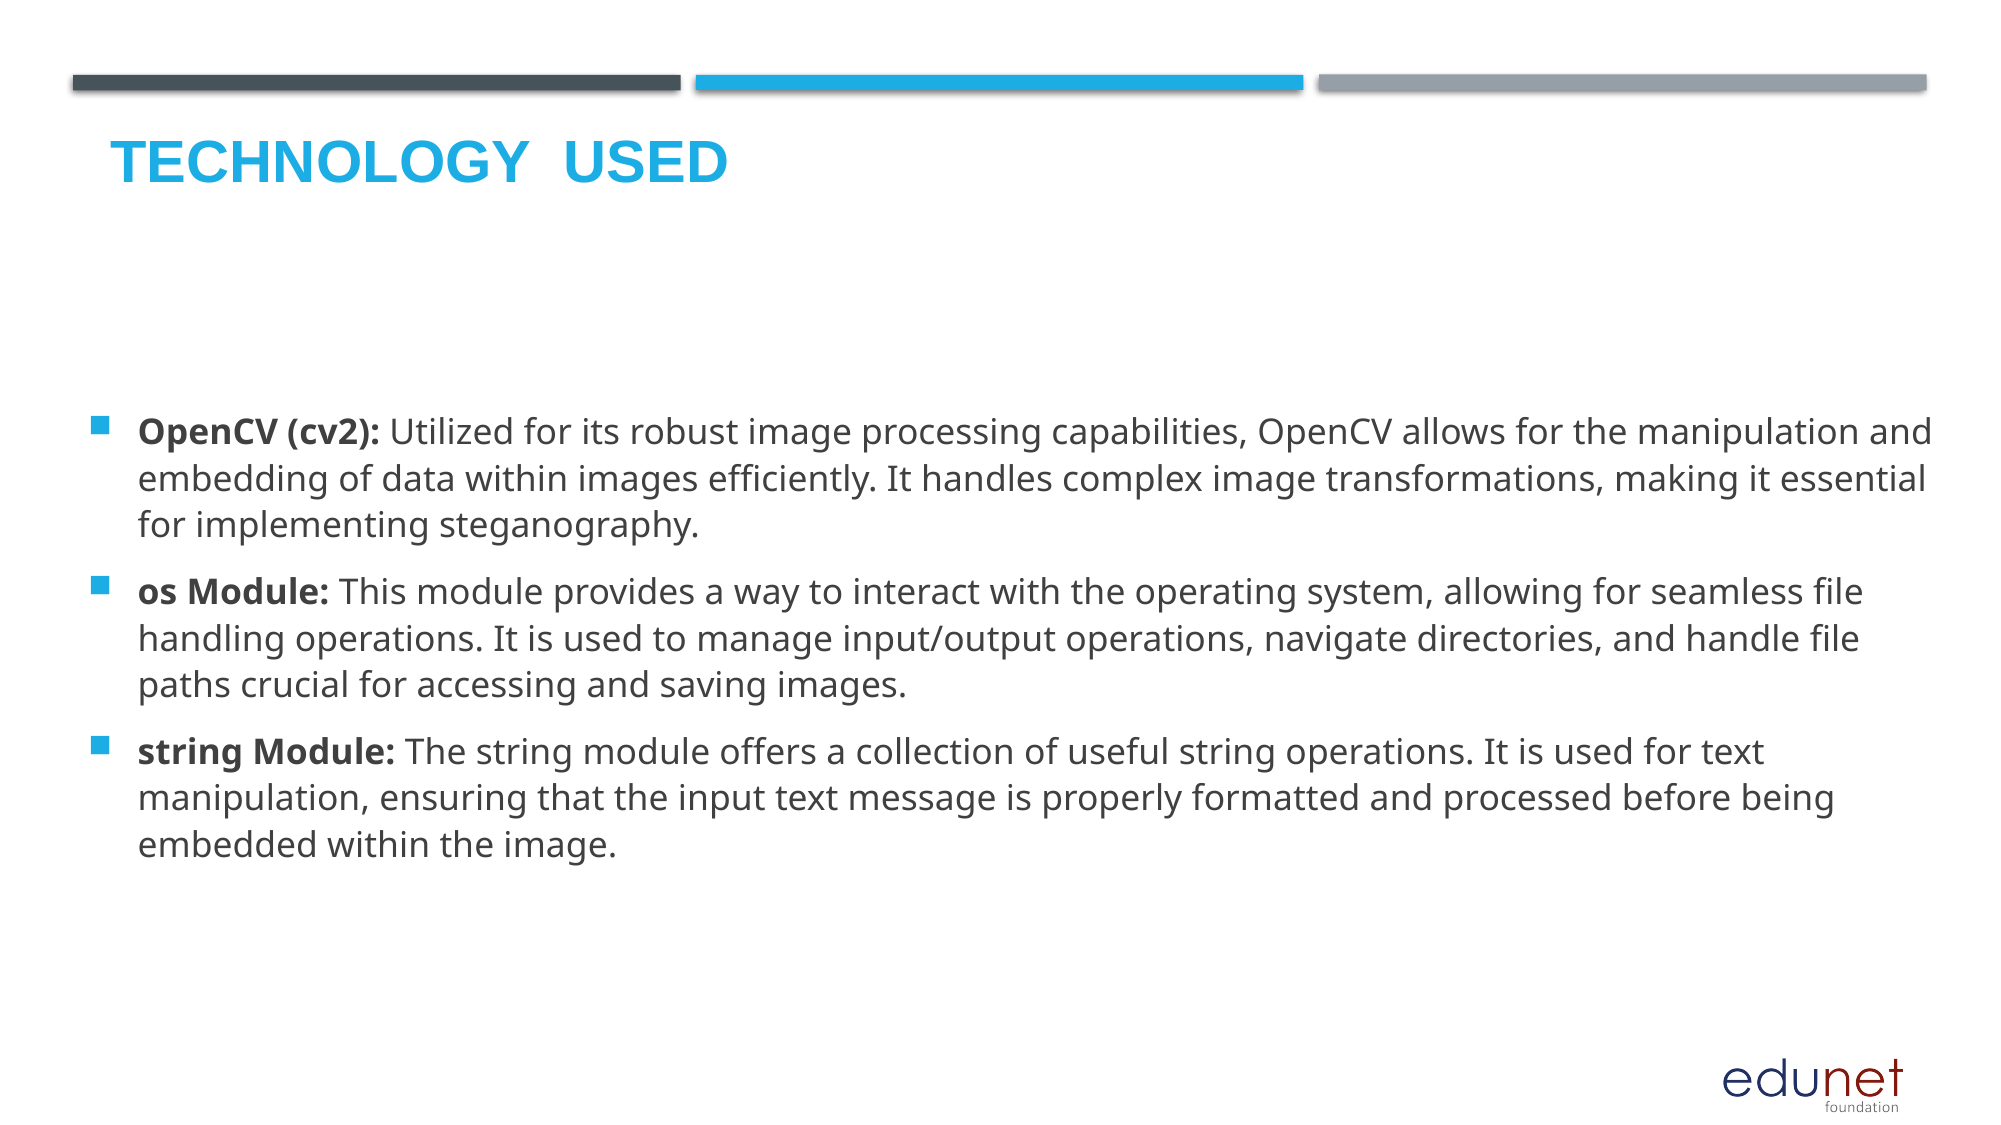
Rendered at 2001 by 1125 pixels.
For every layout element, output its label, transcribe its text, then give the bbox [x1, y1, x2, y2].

list OpenCV (cv2): Utilized for its robust image processing capabilities, OpenCV allows for the manipulation and embedding of data within images efficiently. It handles complex image transformations, making it essential for implementing steganography. os Module: This module provides a way to interact with the operating system, allowing for seamless file handling operations. It is used to manage input/output operations, navigate directories, and handle file paths crucial for accessing and saving images. string Module: The string module offers a collection of useful string operations. It is used for text manipulation, ensuring that the input text message is properly formatted and processed before being embedded within the image. [72, 178, 1978, 1091]
picture [1719, 1091, 1905, 1116]
title Technology used [95, 115, 1905, 178]
